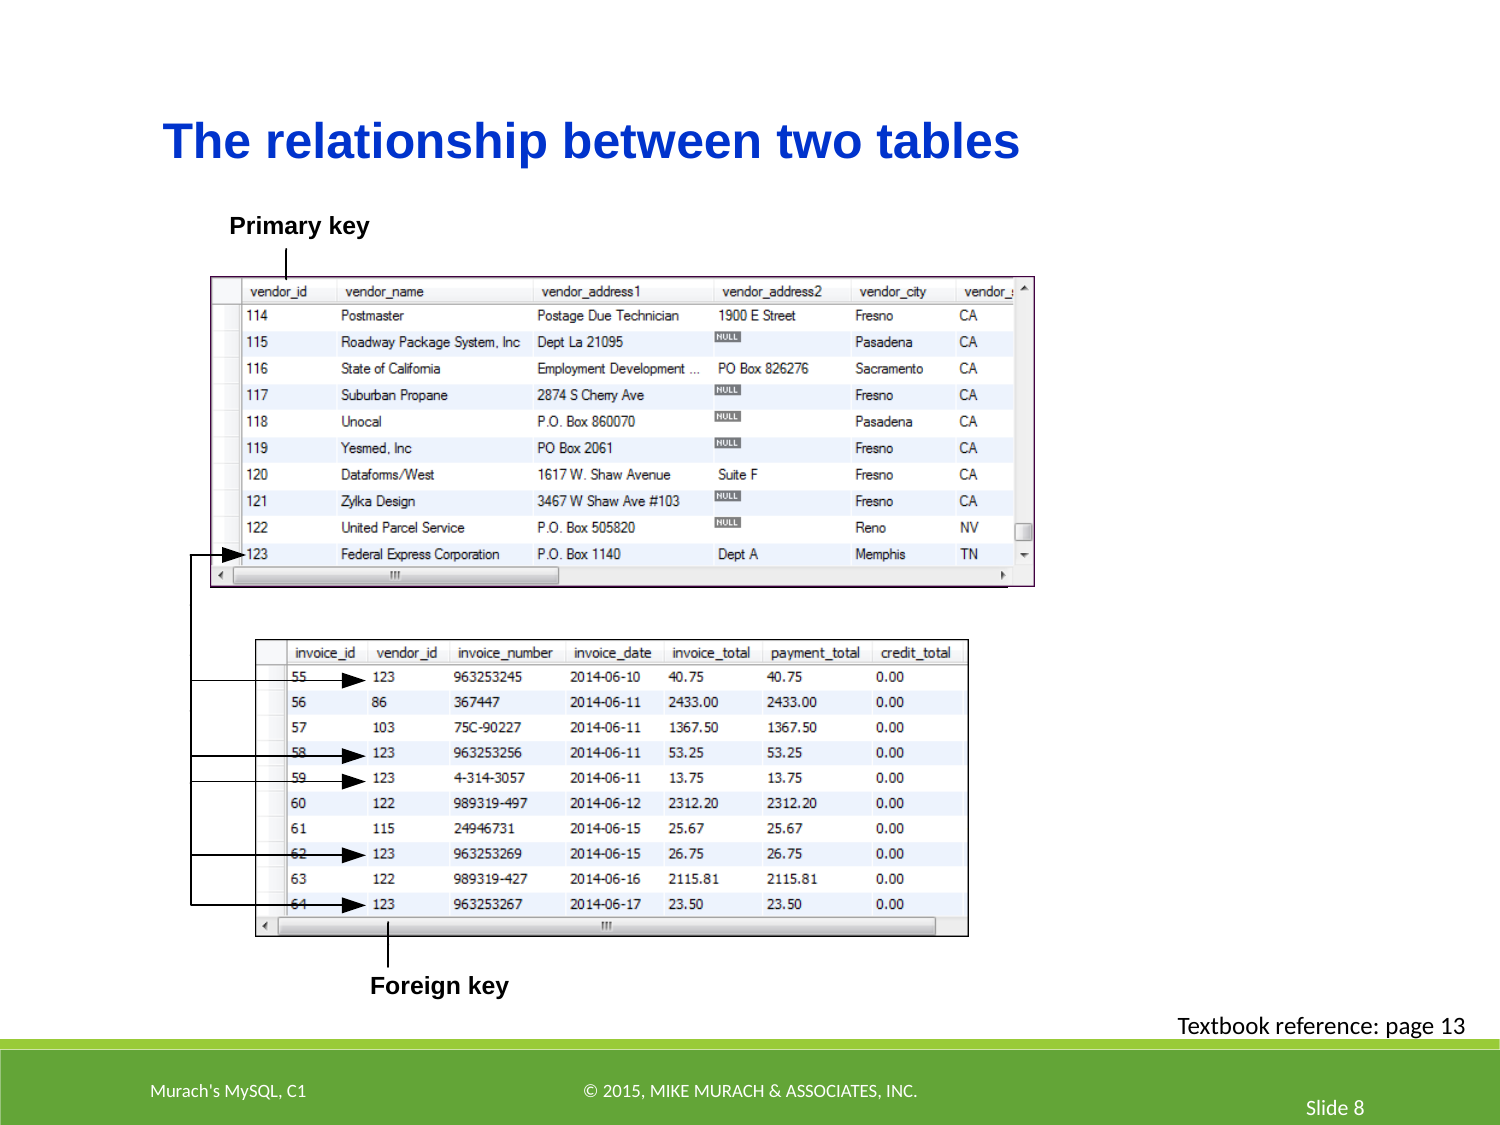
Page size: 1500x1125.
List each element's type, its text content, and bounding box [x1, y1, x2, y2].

slide_number Murach's MySQL, C1 [135, 1059, 440, 1120]
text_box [161, 111, 1362, 183]
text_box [161, 199, 1040, 1015]
text_box Textbook reference: page 13 [1162, 1002, 1482, 1047]
slide_number Slide 8 [1218, 1059, 1380, 1120]
footer © 2015, Mike Murach & Associates, Inc. [453, 1059, 1047, 1120]
